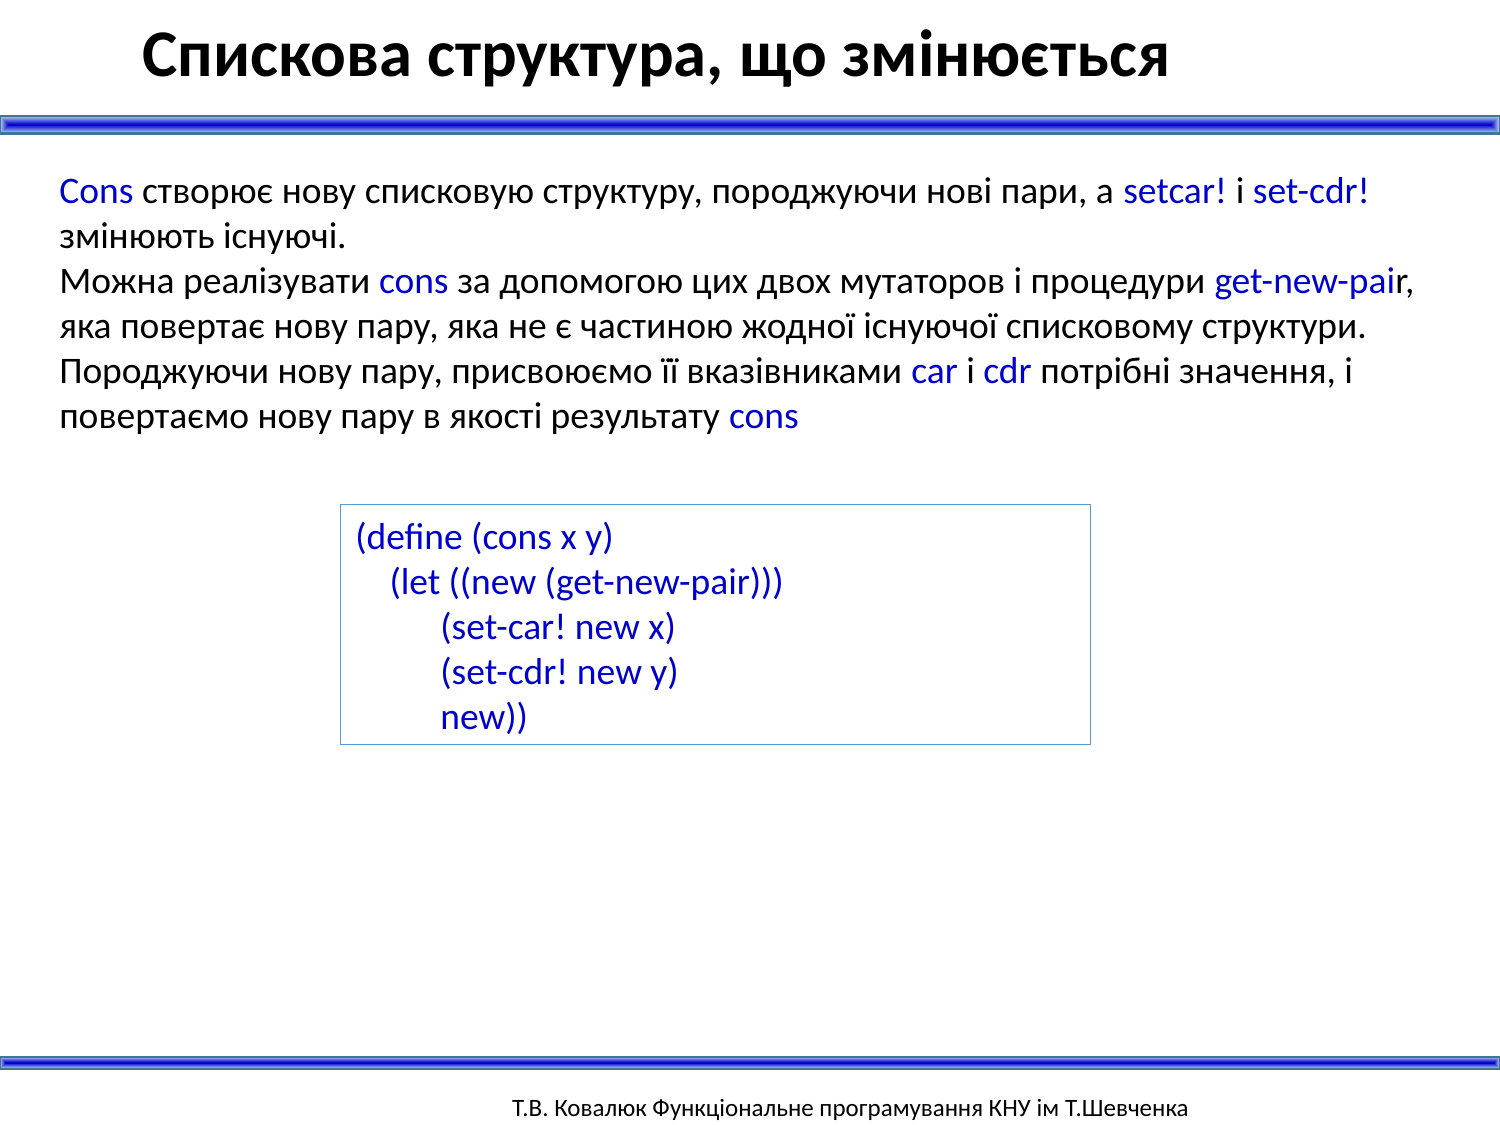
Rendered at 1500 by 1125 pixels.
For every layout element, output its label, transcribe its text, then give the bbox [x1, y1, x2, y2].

text_box (define (cons x y) (let ((new (get-new-pair))) (set-car! new x) (set-cdr! new y) new)) [340, 504, 1091, 745]
text_box Спискова структура, що змінюється [127, 2, 1187, 98]
text_box Cons створює нову списковую структуру, породжуючи нові пари, а setcar! і set-cdr! змінюють існуючі. Можна реалізувати cons за допомогою цих двох мутаторов і процедури get-new-pair, яка повертає нову пару, яка не є частиною жодної існуючої списковому структури. Породжуючи нову пару, присвоюємо її вказівниками car і cdr потрібні значення, і повертаємо нову пару в якості результату cons [44, 158, 1480, 444]
